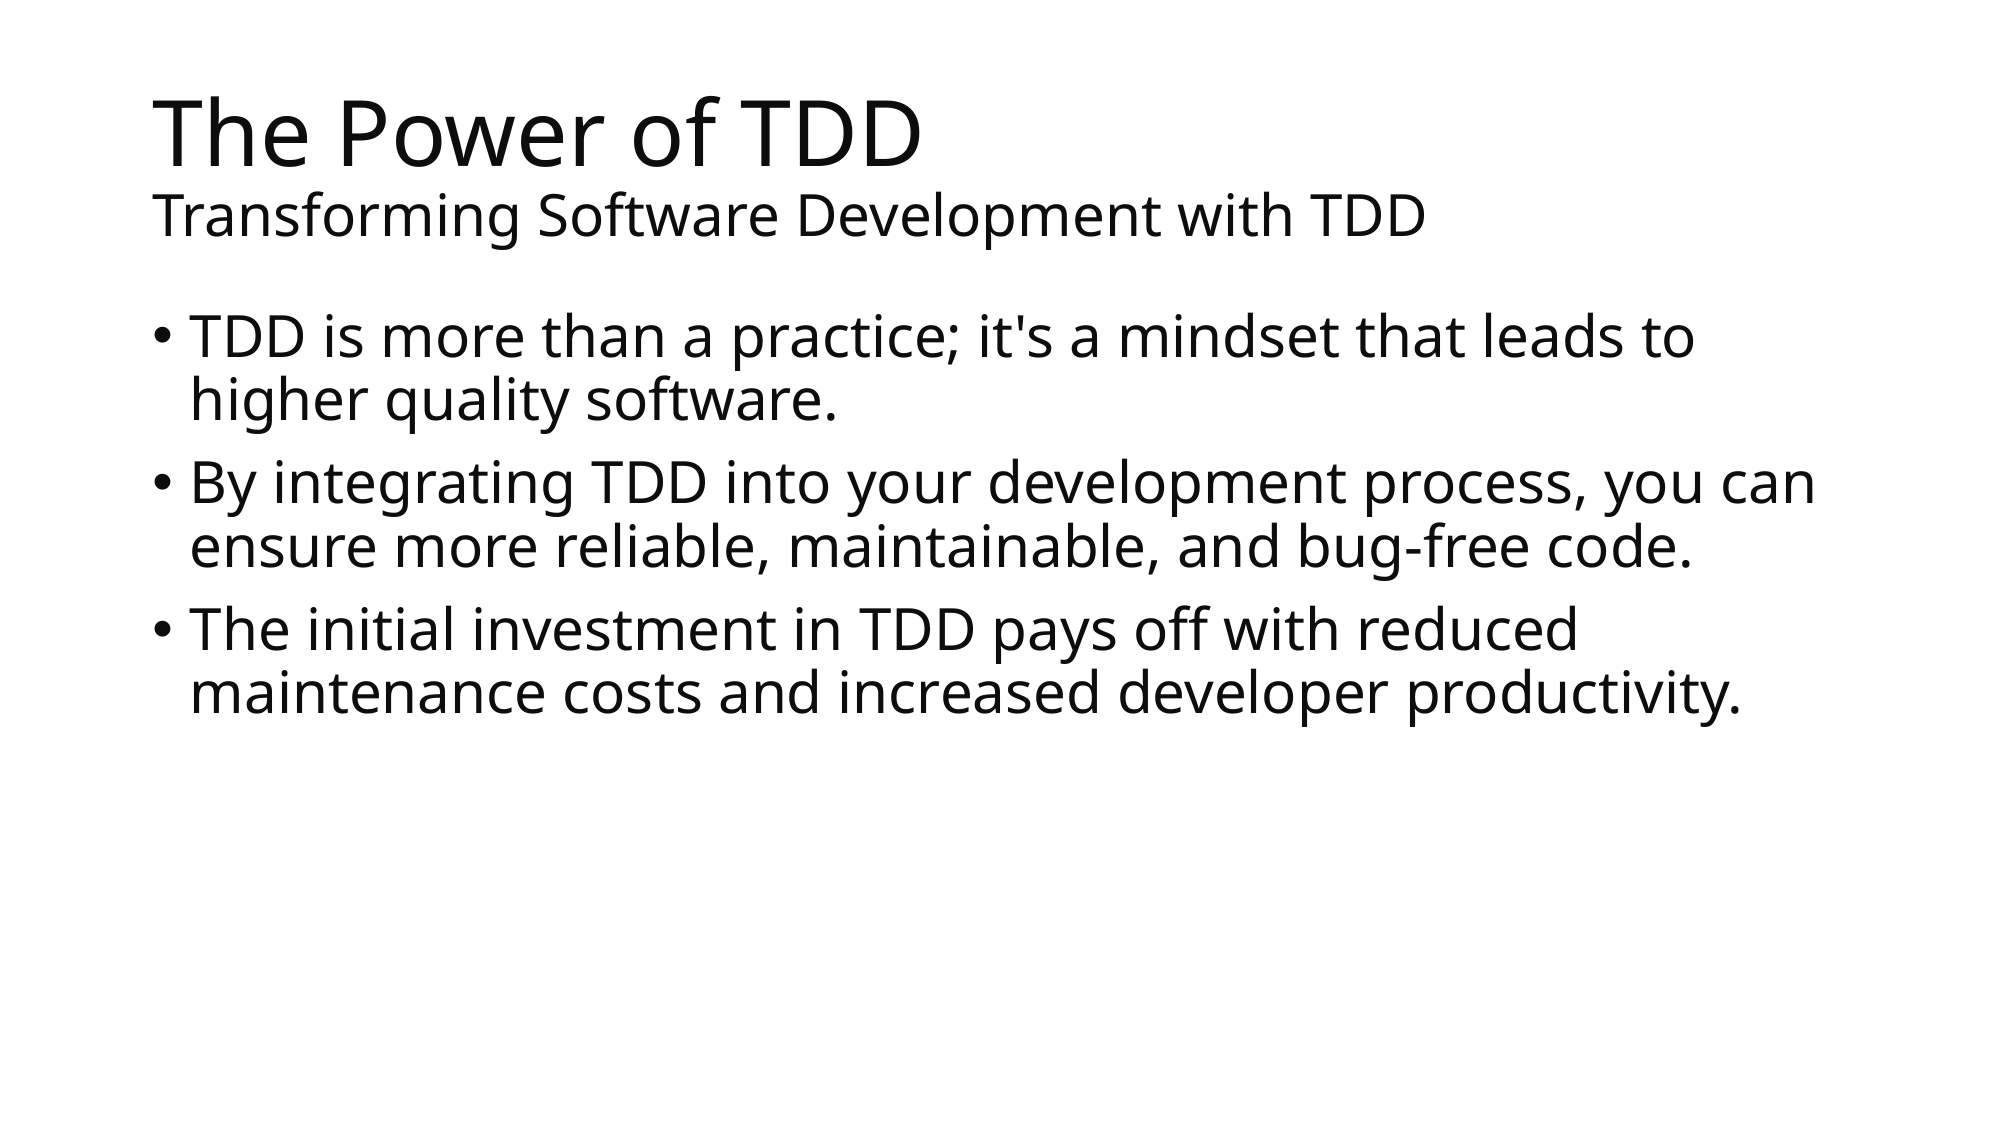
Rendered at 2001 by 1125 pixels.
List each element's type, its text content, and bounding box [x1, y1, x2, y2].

list TDD is more than a practice; it's a mindset that leads to higher quality software. By integrating TDD into your development process, you can ensure more reliable, maintainable, and bug-free code. The initial investment in TDD pays off with reduced maintenance costs and increased developer productivity. [137, 299, 1863, 1014]
title The Power of TDD Transforming Software Development with TDD [137, 59, 1863, 278]
